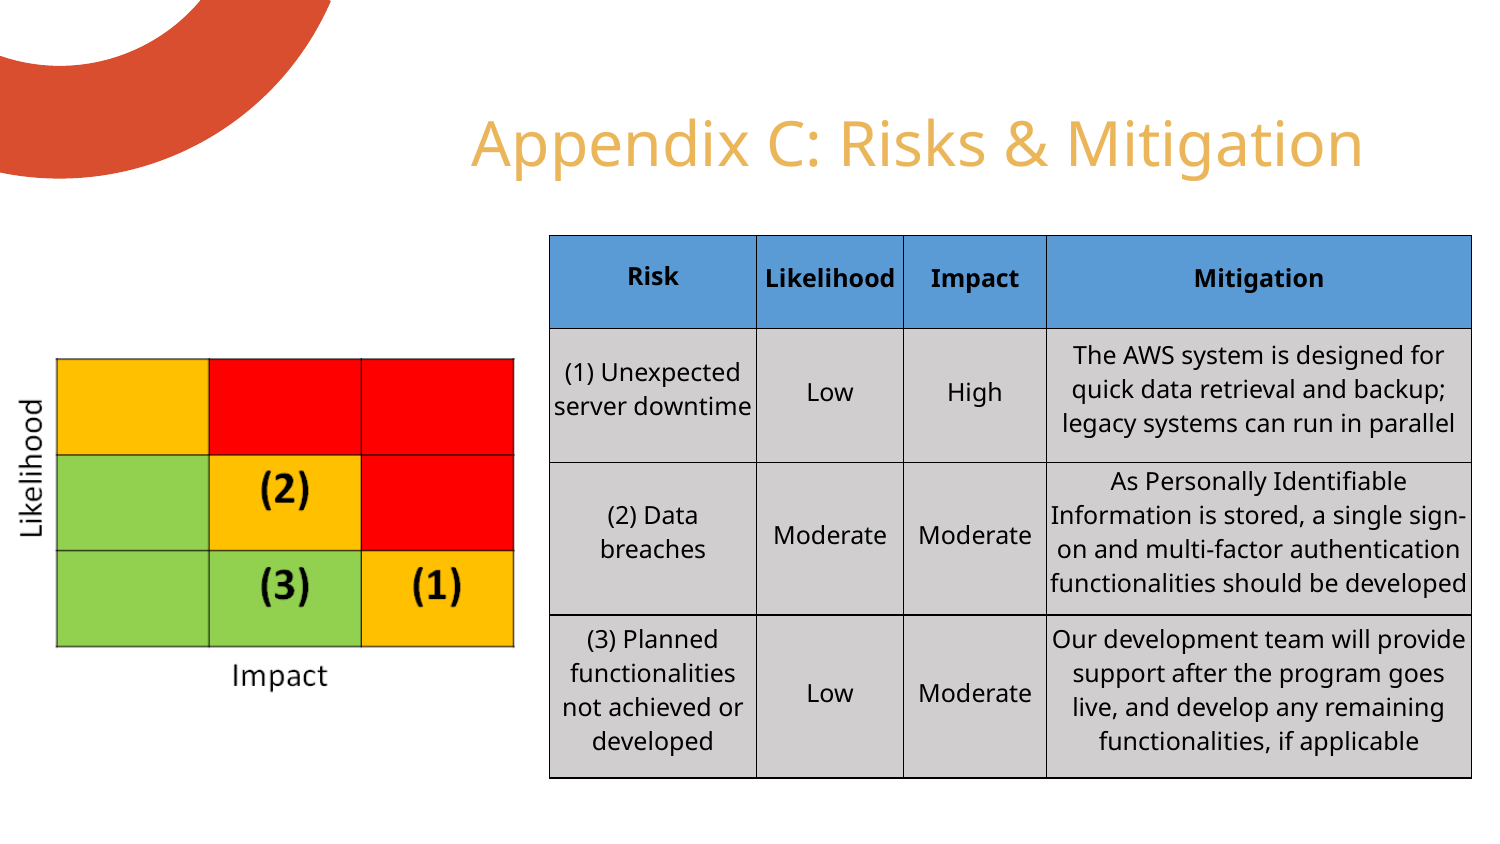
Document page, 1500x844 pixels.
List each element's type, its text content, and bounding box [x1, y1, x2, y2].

table_cell (3) Planned functionalities not achieved or developed [550, 616, 756, 777]
table_header Mitigation [1047, 236, 1471, 328]
table_cell (2) Data breaches [550, 463, 756, 614]
table_cell (1) Unexpected server downtime [550, 329, 756, 462]
table_cell Moderate [904, 463, 1046, 614]
table_cell High [904, 329, 1046, 462]
table_cell Moderate [904, 616, 1046, 777]
table_header Risk [550, 236, 756, 328]
table_cell Our development team will provide support after the program goes live, and develop any remaining functionalities, if applicable [1047, 616, 1471, 777]
table_header Likelihood [757, 236, 903, 328]
table_cell Low [757, 329, 903, 462]
table_cell Low [757, 616, 903, 777]
picture [0, 358, 516, 716]
table_header Impact [904, 236, 1046, 328]
table_cell Moderate [757, 463, 903, 614]
table_cell The AWS system is designed for quick data retrieval and backup; legacy systems can run in parallel [1047, 329, 1471, 462]
table_cell As Personally Identifiable Information is stored, a single sign-on and multi-factor authentication functionalities should be developed [1047, 463, 1471, 614]
title Appendix C: Risks & Mitigation [395, 88, 1382, 183]
